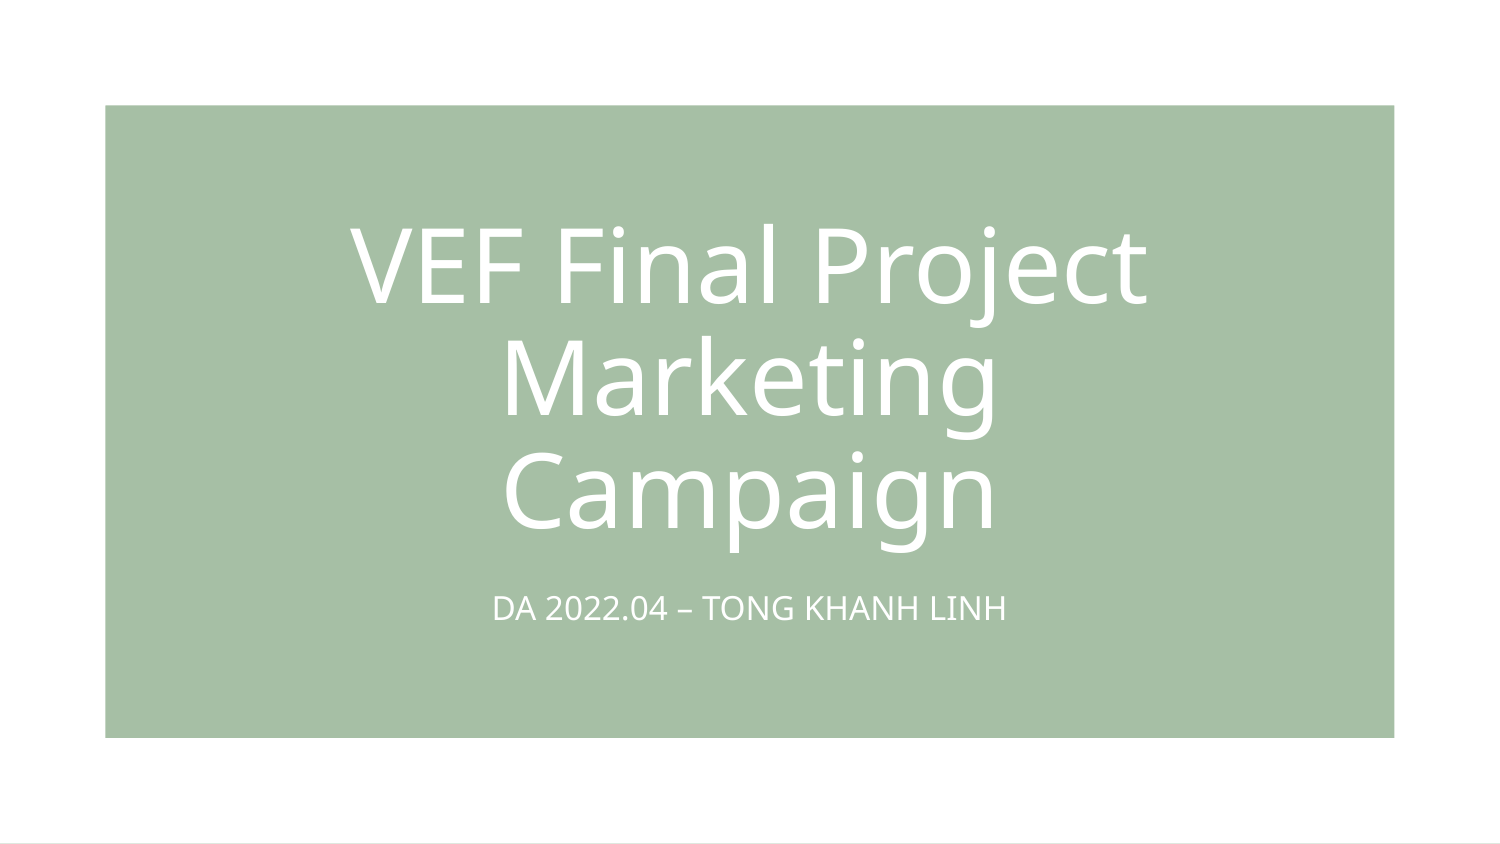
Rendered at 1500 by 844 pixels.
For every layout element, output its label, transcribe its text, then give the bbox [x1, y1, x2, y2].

subtitle DA 2022.04 – TONG KHANH LINH [392, 573, 1108, 641]
text_box [0, 0, 1500, 844]
title VEF Final Project Marketing Campaign [227, 203, 1273, 561]
